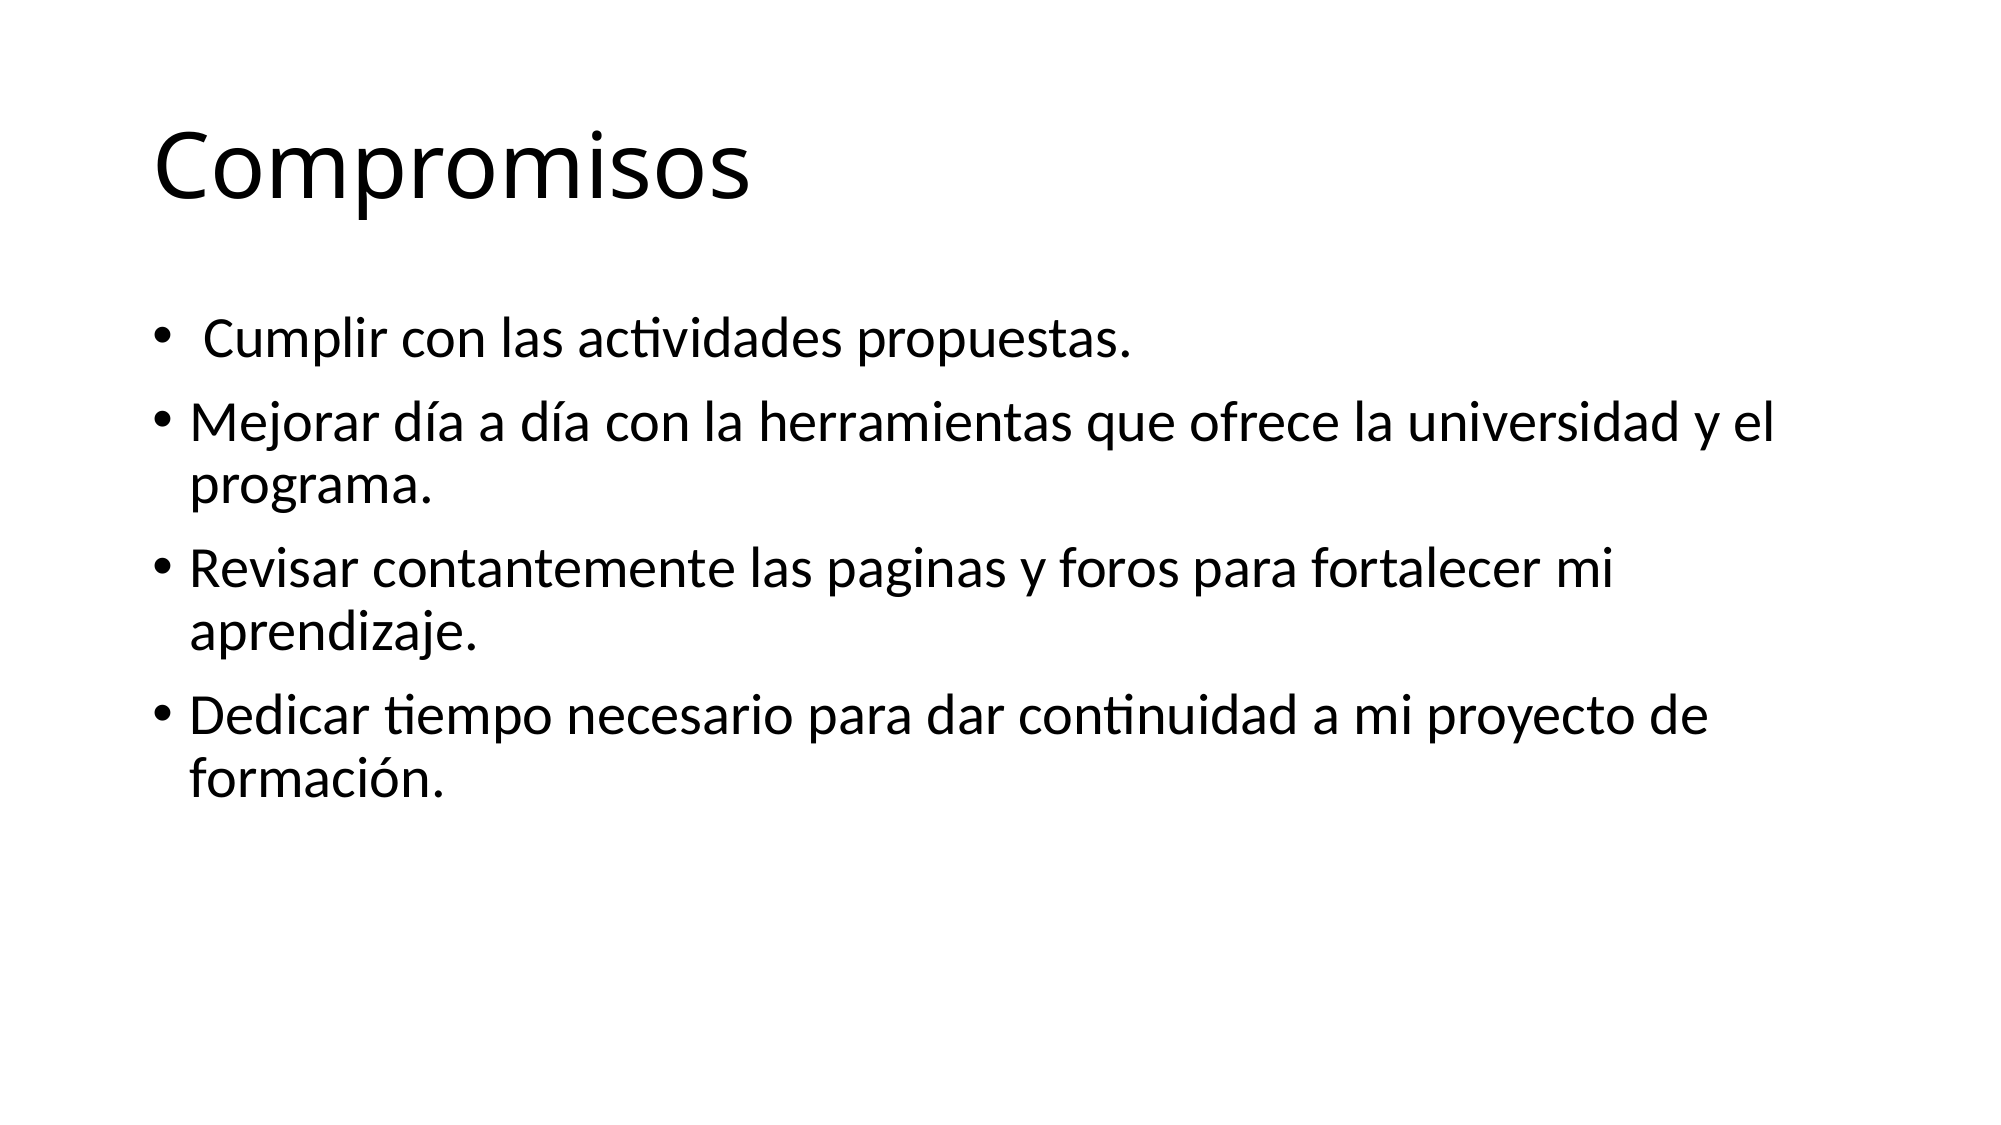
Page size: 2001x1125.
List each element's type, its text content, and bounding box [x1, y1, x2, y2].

title Compromisos [137, 59, 1863, 278]
list Cumplir con las actividades propuestas. Mejorar día a día con la herramientas que ofrece la universidad y el programa. Revisar contantemente las paginas y foros para fortalecer mi aprendizaje. Dedicar tiempo necesario para dar continuidad a mi proyecto de formación. [137, 299, 1863, 1014]
